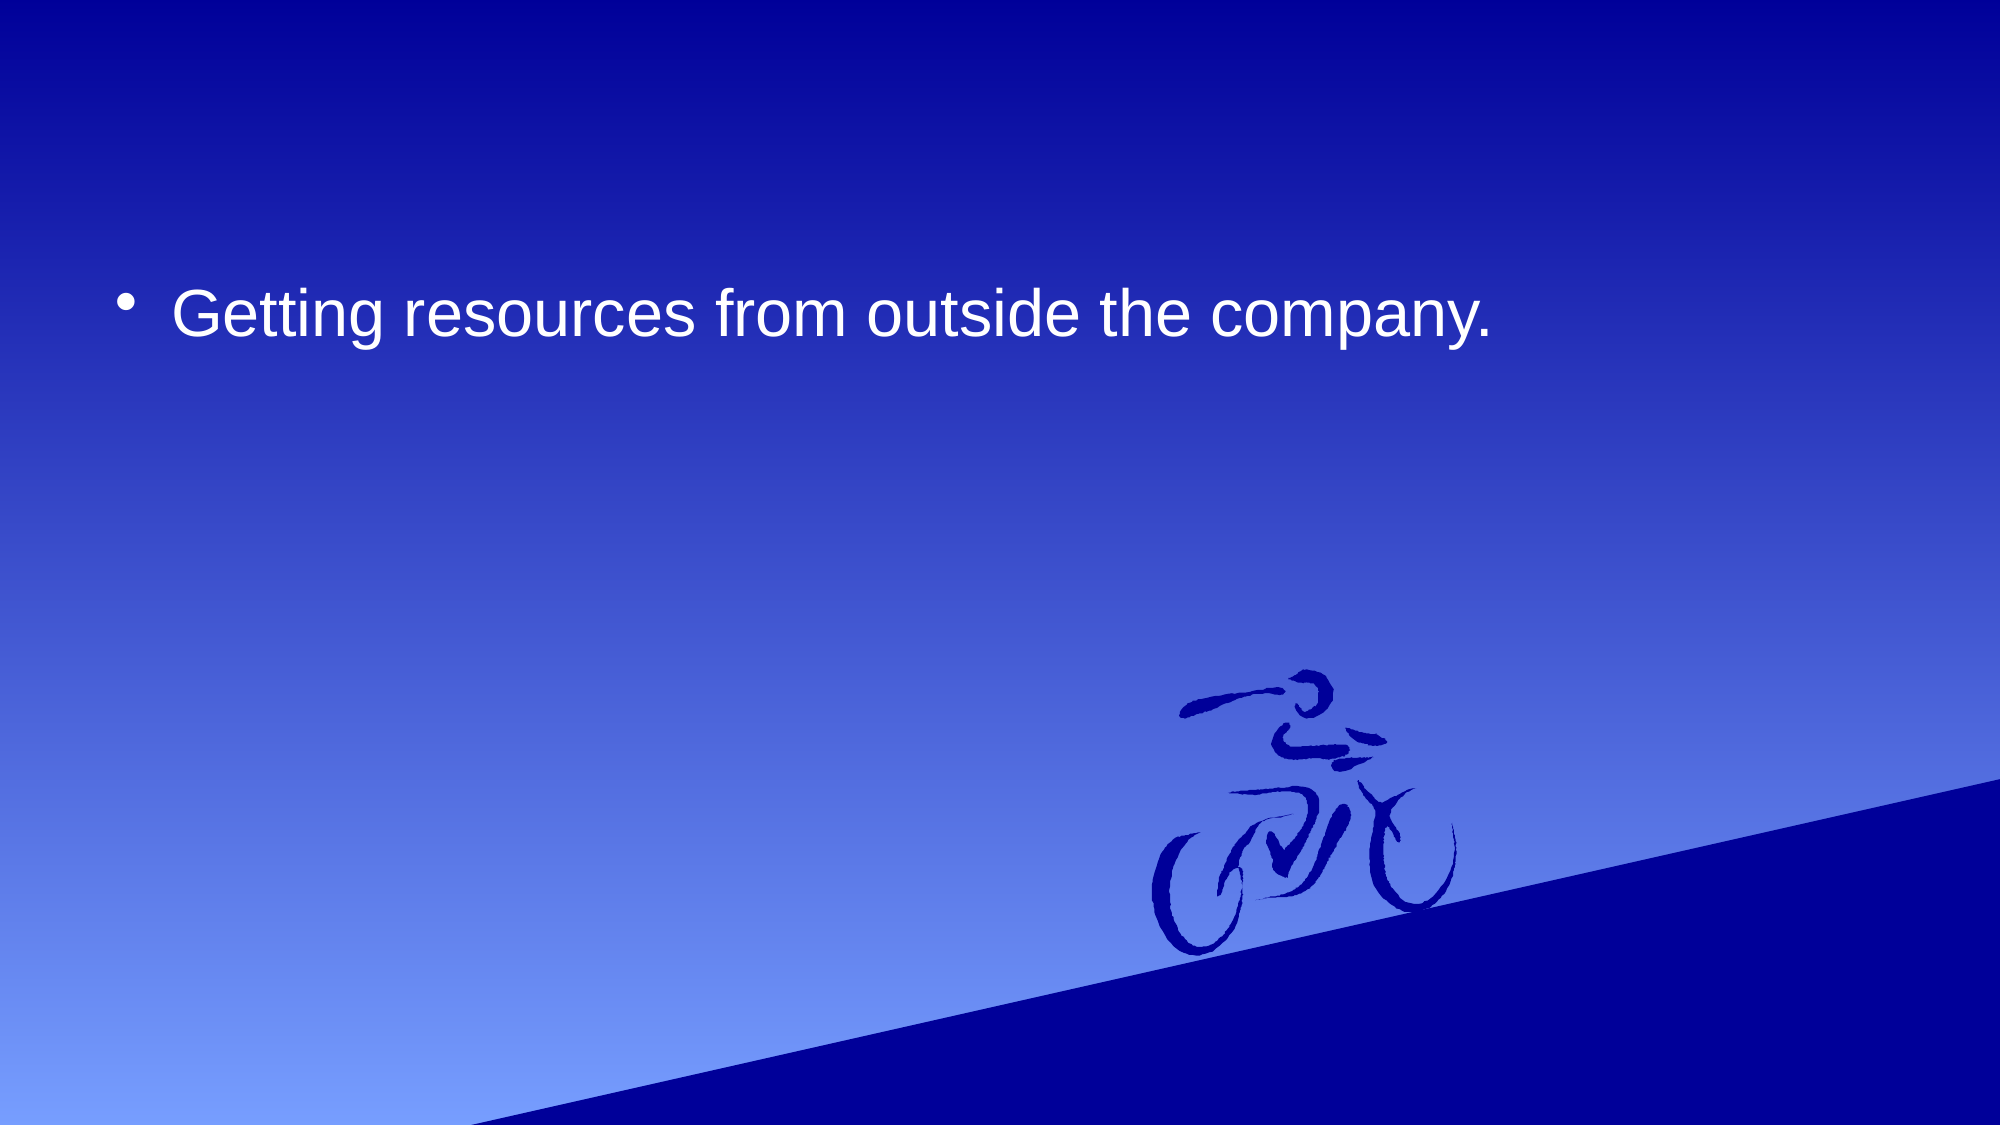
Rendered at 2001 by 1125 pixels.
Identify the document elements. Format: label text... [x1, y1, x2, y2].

list Getting resources from outside the company. [99, 262, 1901, 1006]
